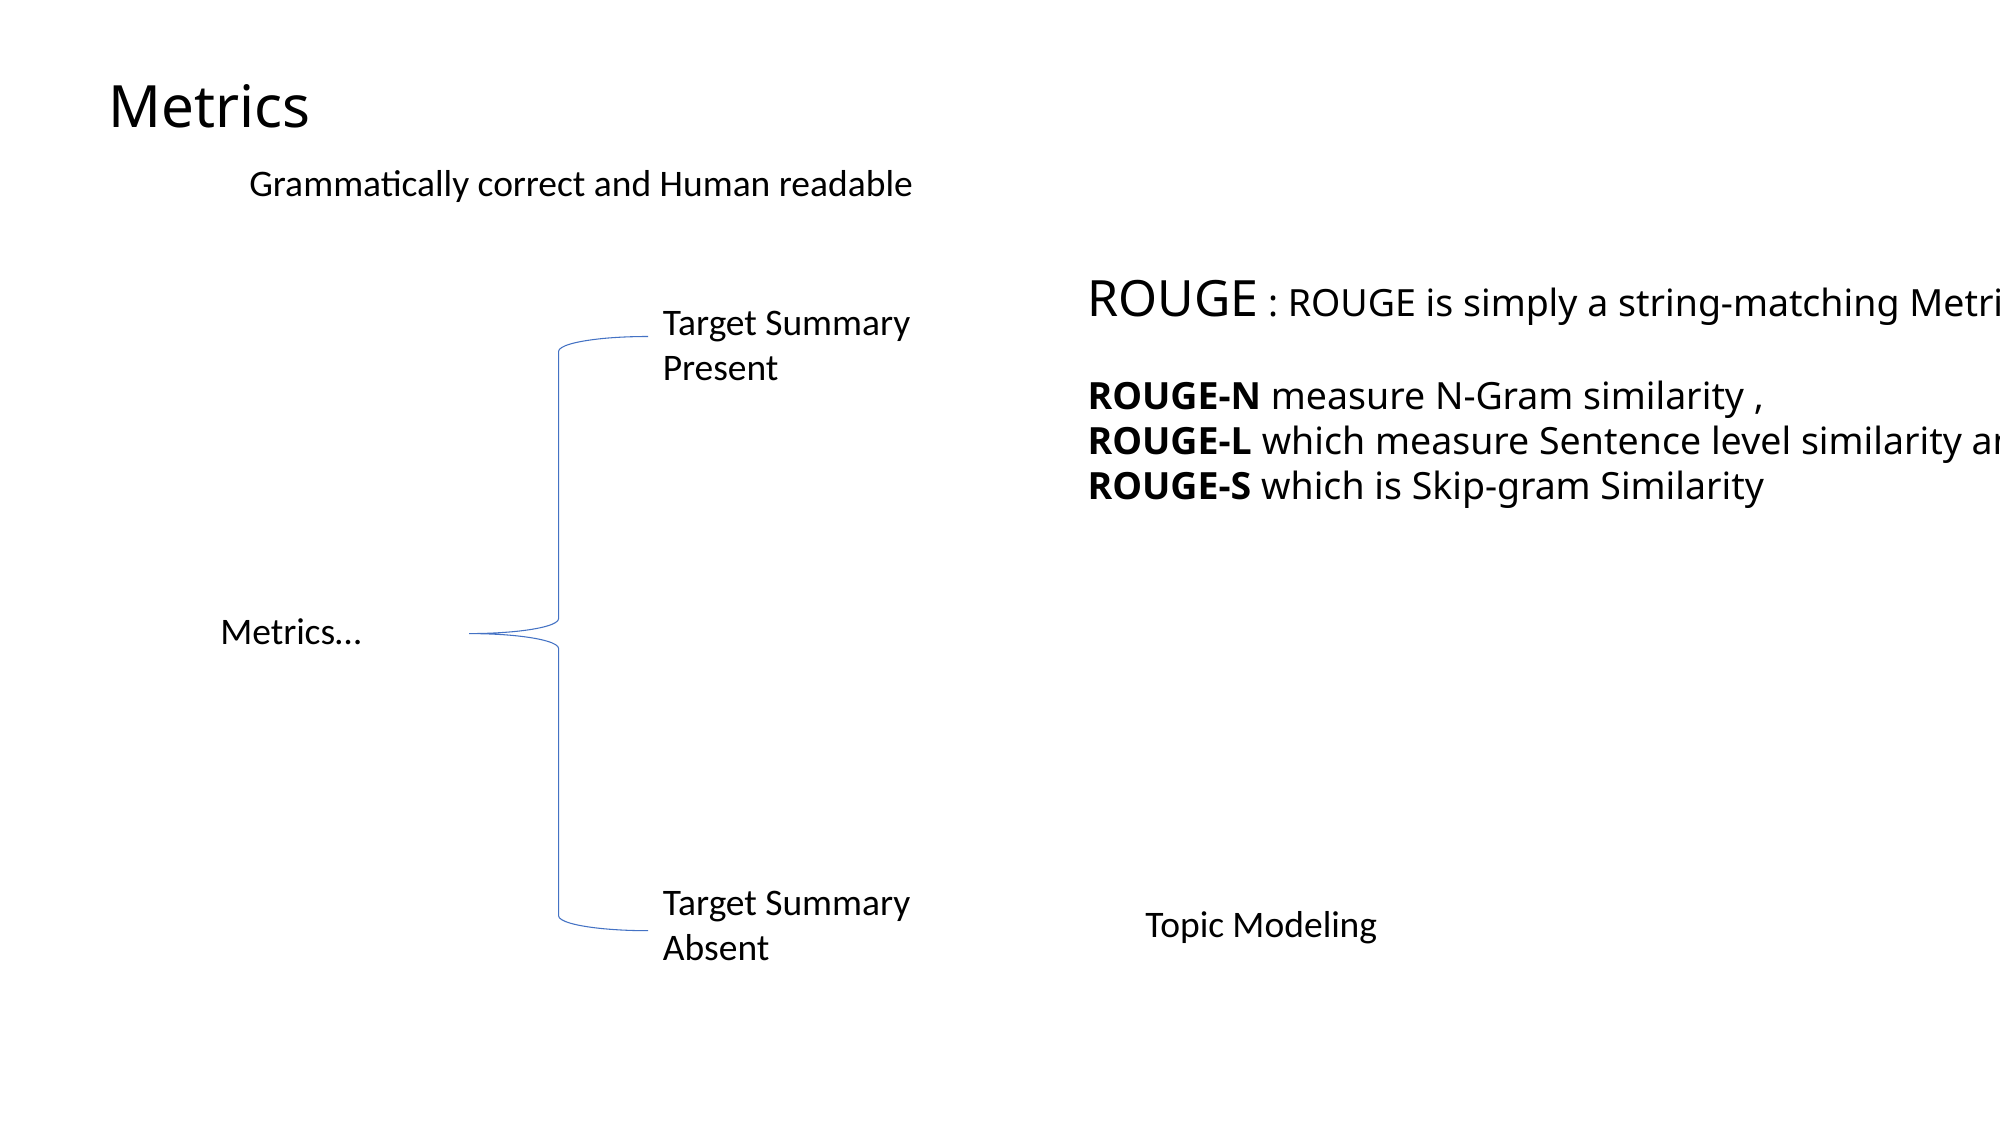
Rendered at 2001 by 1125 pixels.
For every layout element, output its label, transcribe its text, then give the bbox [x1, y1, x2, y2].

text_box [470, 335, 649, 932]
text_box Target Summary Present [648, 290, 985, 396]
text_box Target Summary Absent [648, 870, 985, 976]
text_box Topic Modeling [1130, 892, 1581, 952]
text_box Metrics [94, 61, 702, 147]
text_box ROUGE : ROUGE is simply a string-matching Metric ROUGE-N measure N-Gram similarity , ROUGE-L which measure Sentence level similarity and ROUGE-S which is Skip-gram Similarity [1073, 259, 2000, 560]
text_box Grammatically correct and Human readable [234, 151, 1598, 257]
text_box Metrics… [205, 599, 470, 660]
